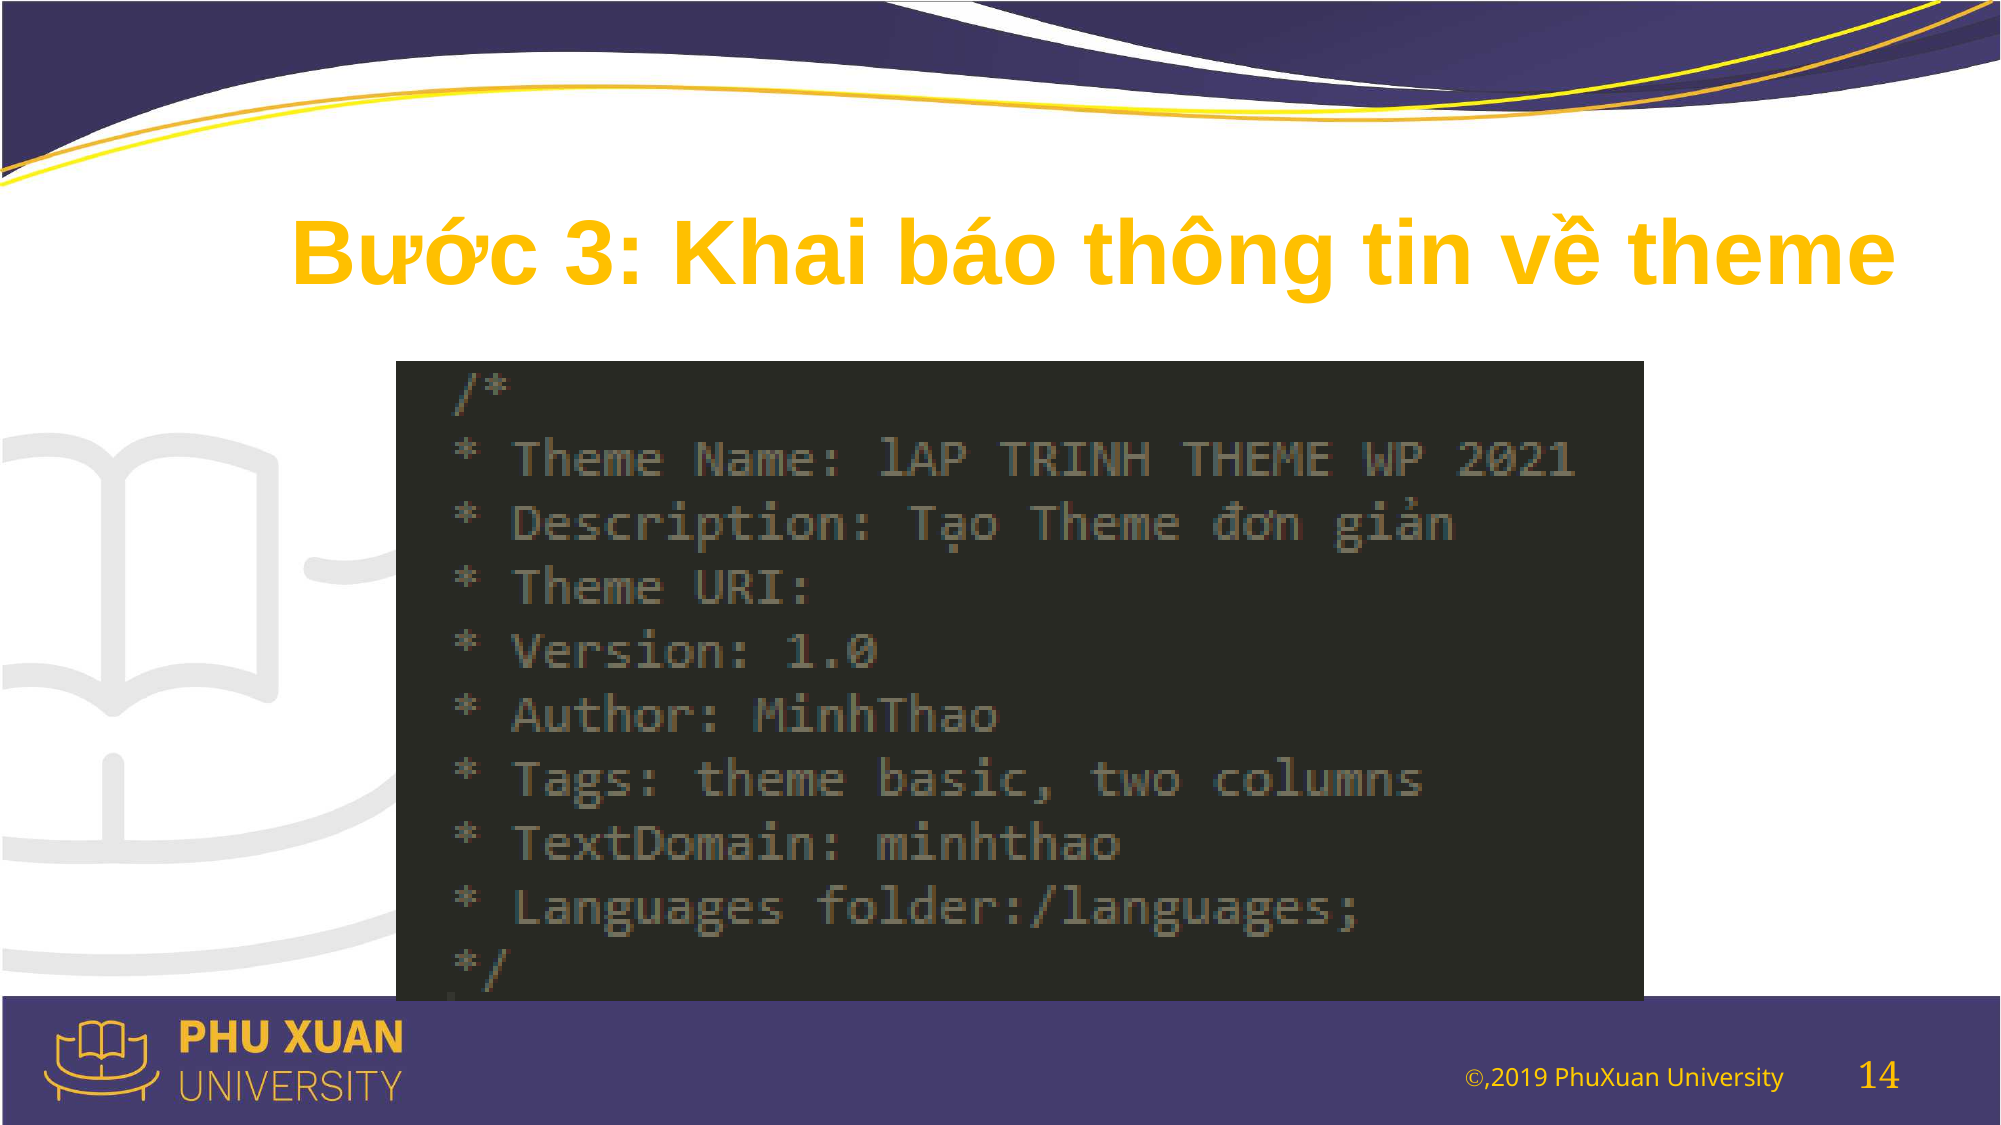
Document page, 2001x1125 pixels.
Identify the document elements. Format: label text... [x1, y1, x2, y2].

picture [0, 0, 2001, 1125]
title Bước 3: Khai báo thông tin về theme [99, 115, 1900, 304]
slide_number 14 [1733, 1042, 1900, 1103]
